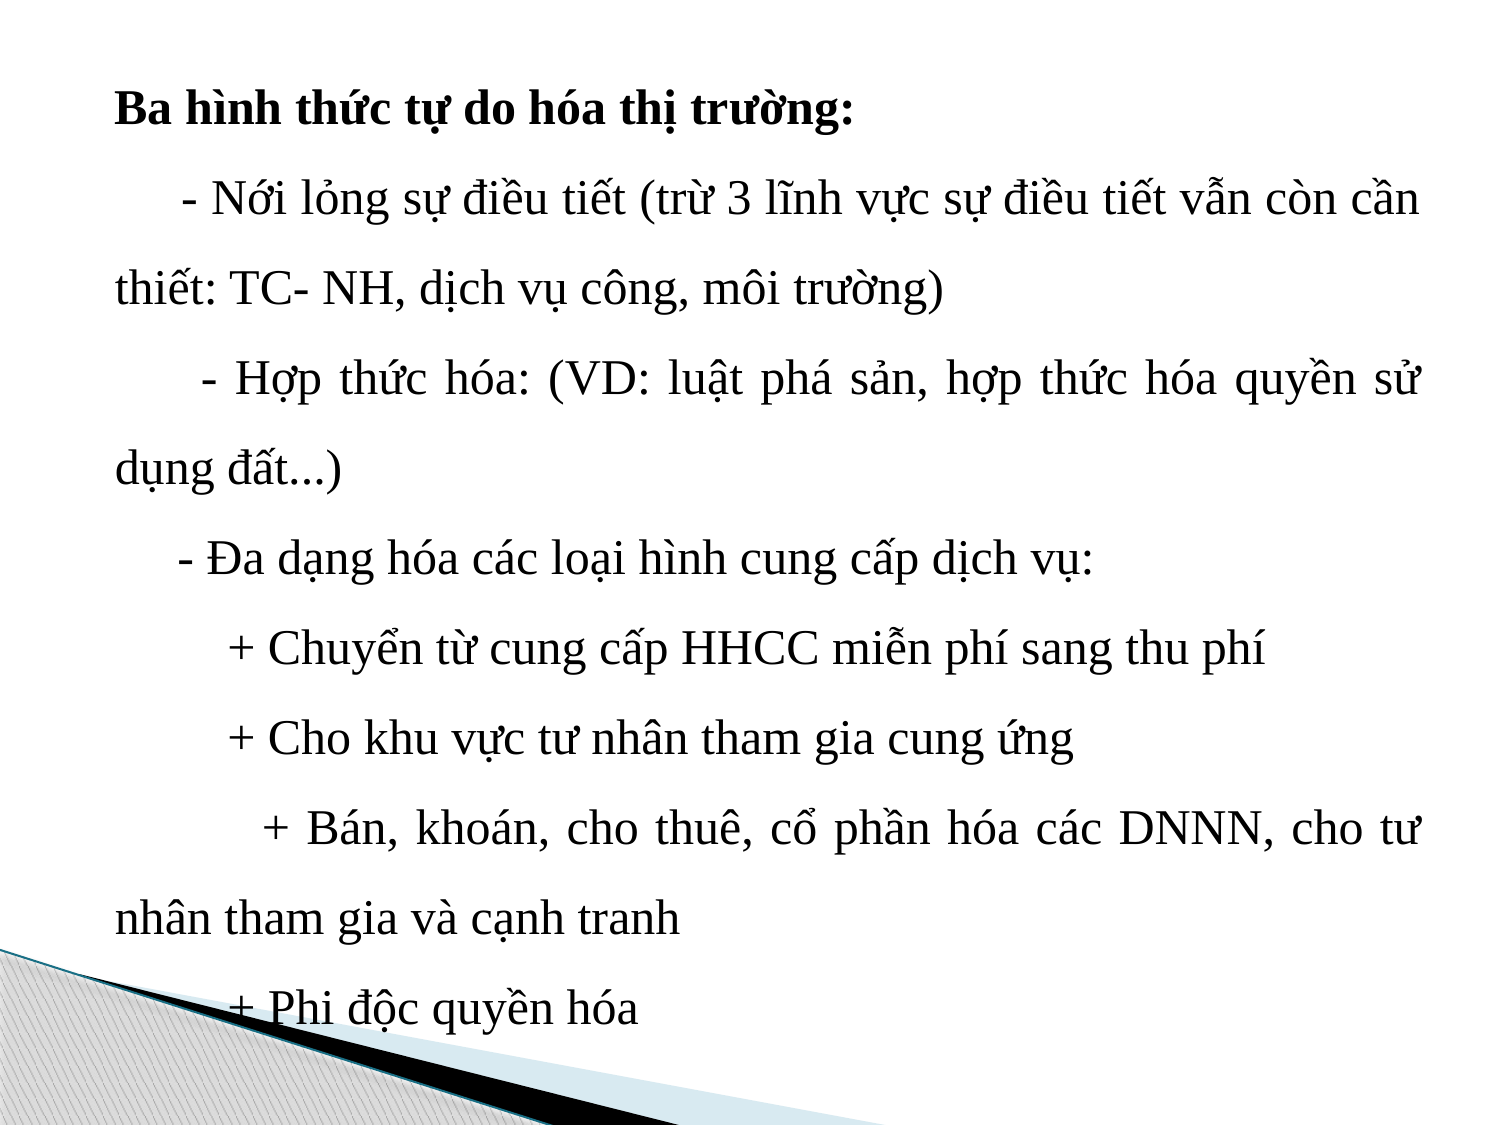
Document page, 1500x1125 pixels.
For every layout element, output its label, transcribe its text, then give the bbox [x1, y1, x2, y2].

text_box Ba hình thức tự do hóa thị trường: - Nới lỏng sự điều tiết (trừ 3 lĩnh vực sự điều tiết vẫn còn cần thiết: TC- NH, dịch vụ công, môi trường) - Hợp thức hóa: (VD: luật phá sản, hợp thức hóa quyền sử dụng đất...) - Đa dạng hóa các loại hình cung cấp dịch vụ: + Chuyển từ cung cấp HHCC miễn phí sang thu phí + Cho khu vực tư nhân tham gia cung ứng + Bán, khoán, cho thuê, cổ phần hóa các DNNN, cho tư nhân tham gia và cạnh tranh + Phi độc quyền hóa [99, 37, 1437, 1043]
